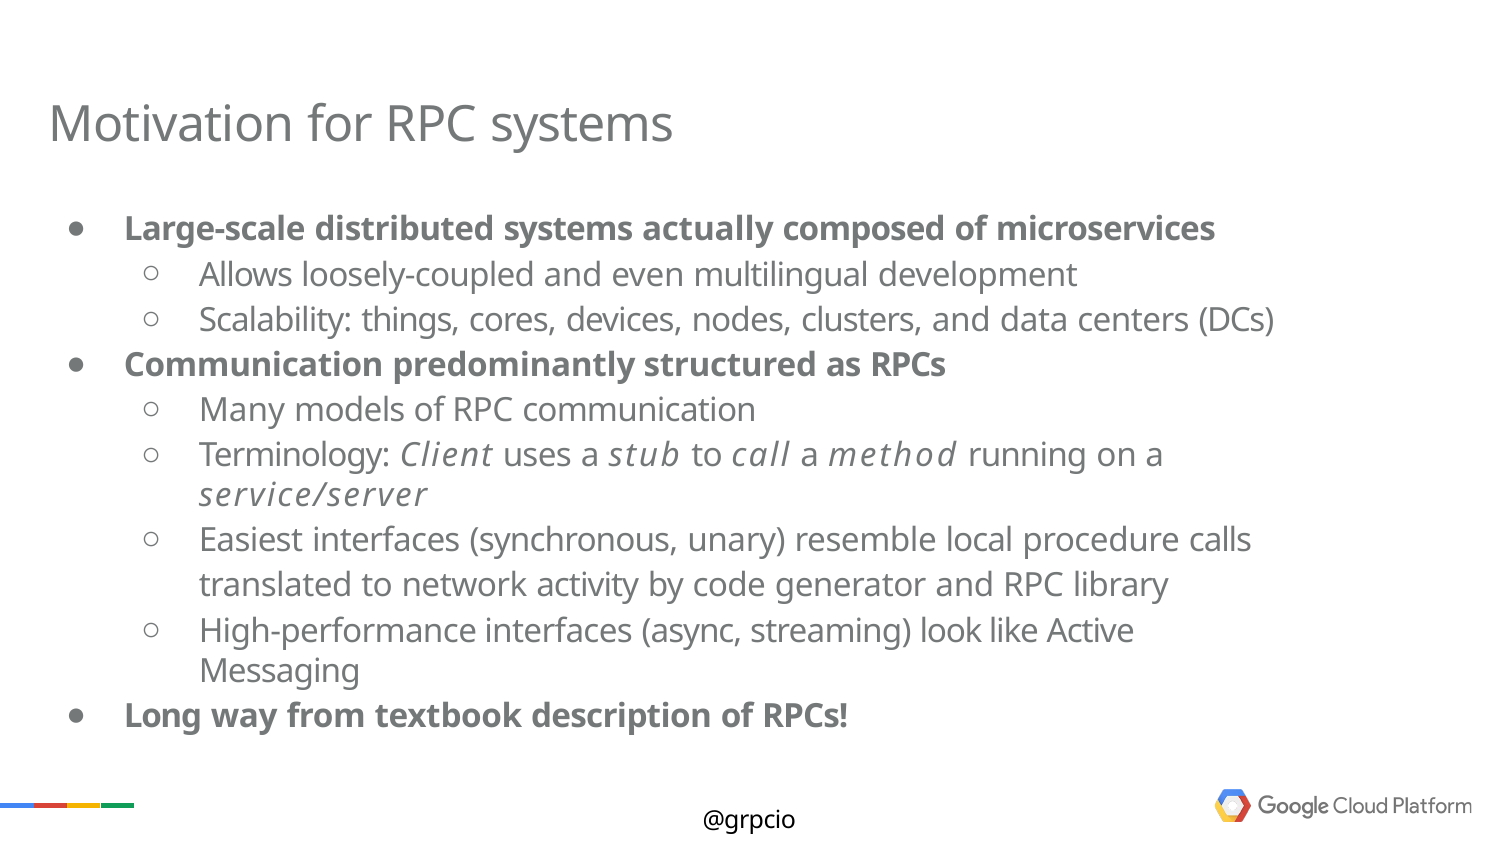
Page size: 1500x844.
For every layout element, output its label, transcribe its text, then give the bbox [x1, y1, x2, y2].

text_box [1214, 789, 1472, 822]
text_box Large-scale distributed systems actually composed of microservices Allows loosely-coupled and even multilingual development Scalability: things, cores, devices, nodes, clusters, and data centers (DCs) Communication predominantly structured as RPCs Many models of RPC communication Terminology: Client uses a stub to call a method running on a service/server Easiest interfaces (synchronous, unary) resemble local procedure calls translated to network activity by code generator and RPC library High-performance interfaces (async, streaming) look like Active Messaging Long way from textbook description of RPCs! [64, 200, 1345, 734]
footer @grpcio [700, 799, 800, 844]
title Motivation for RPC systems [46, 89, 688, 233]
